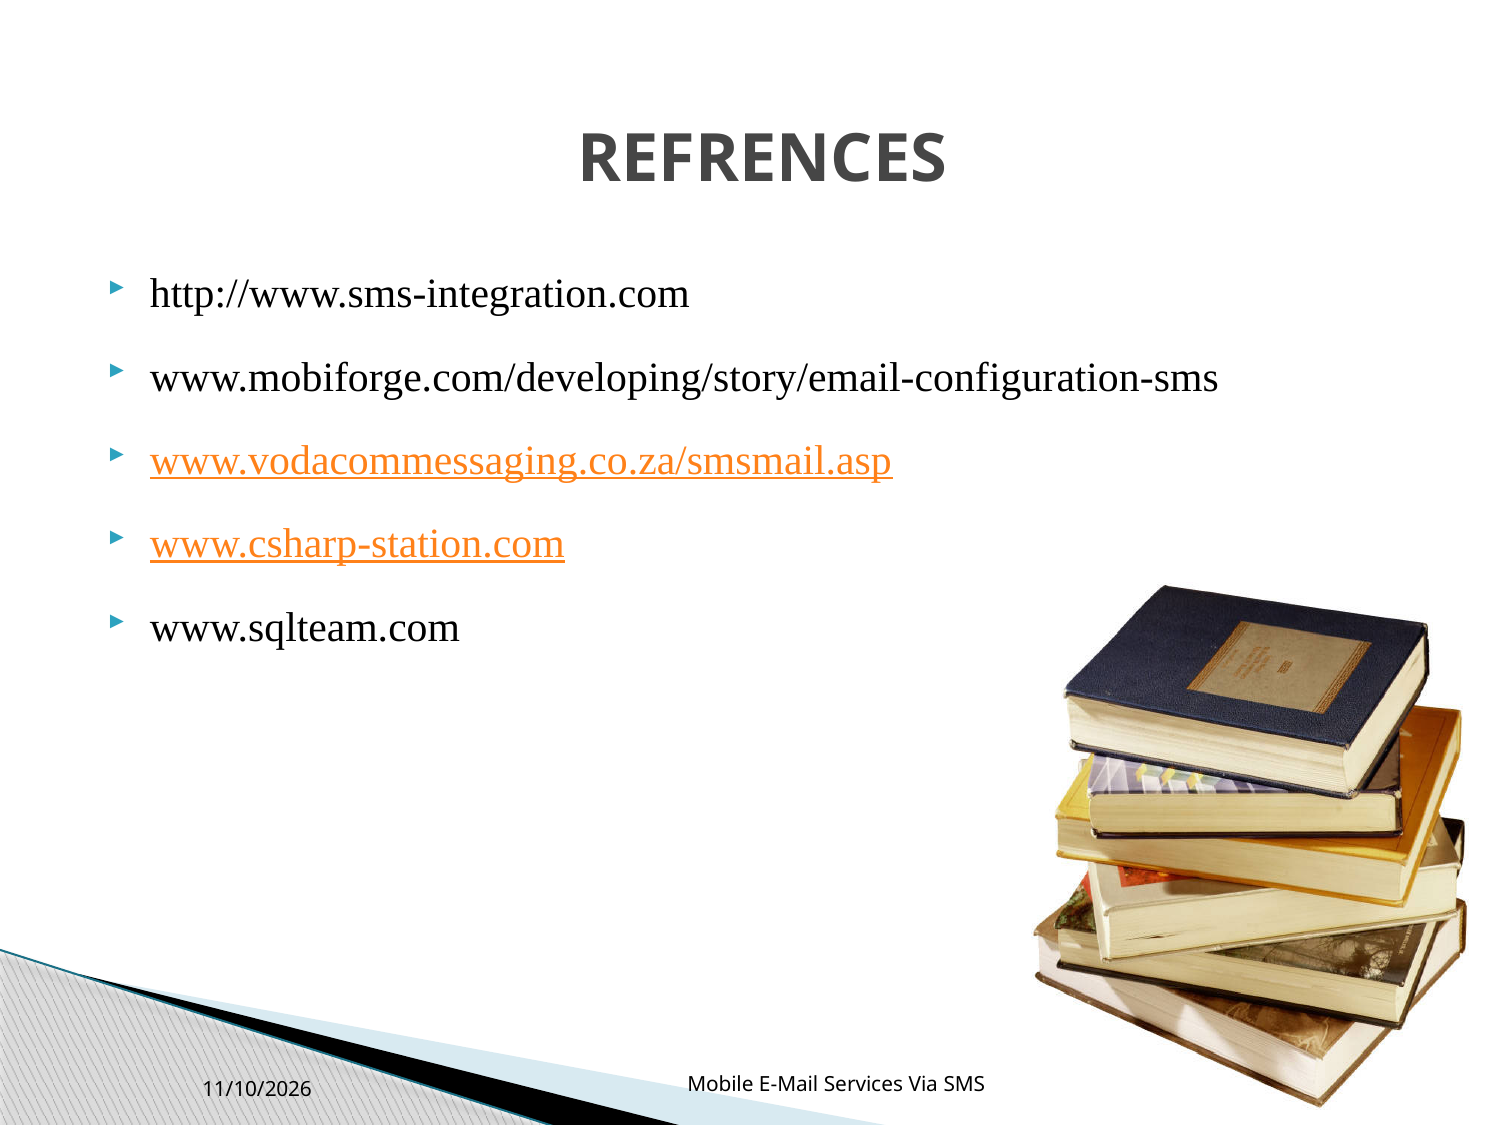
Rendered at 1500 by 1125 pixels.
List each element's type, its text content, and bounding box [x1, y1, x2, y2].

list http://www.sms-integration.com www.mobiforge.com/developing/story/email-configuration-sms www.vodacommessaging.co.za/smsmail.asp www.csharp-station.com www.sqlteam.com [75, 174, 1463, 895]
title REFRENCES [87, 99, 1438, 210]
picture [1024, 574, 1476, 1113]
footer Mobile E-Mail Services Via SMS [174, 1042, 1000, 1103]
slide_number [187, 1103, 503, 1112]
